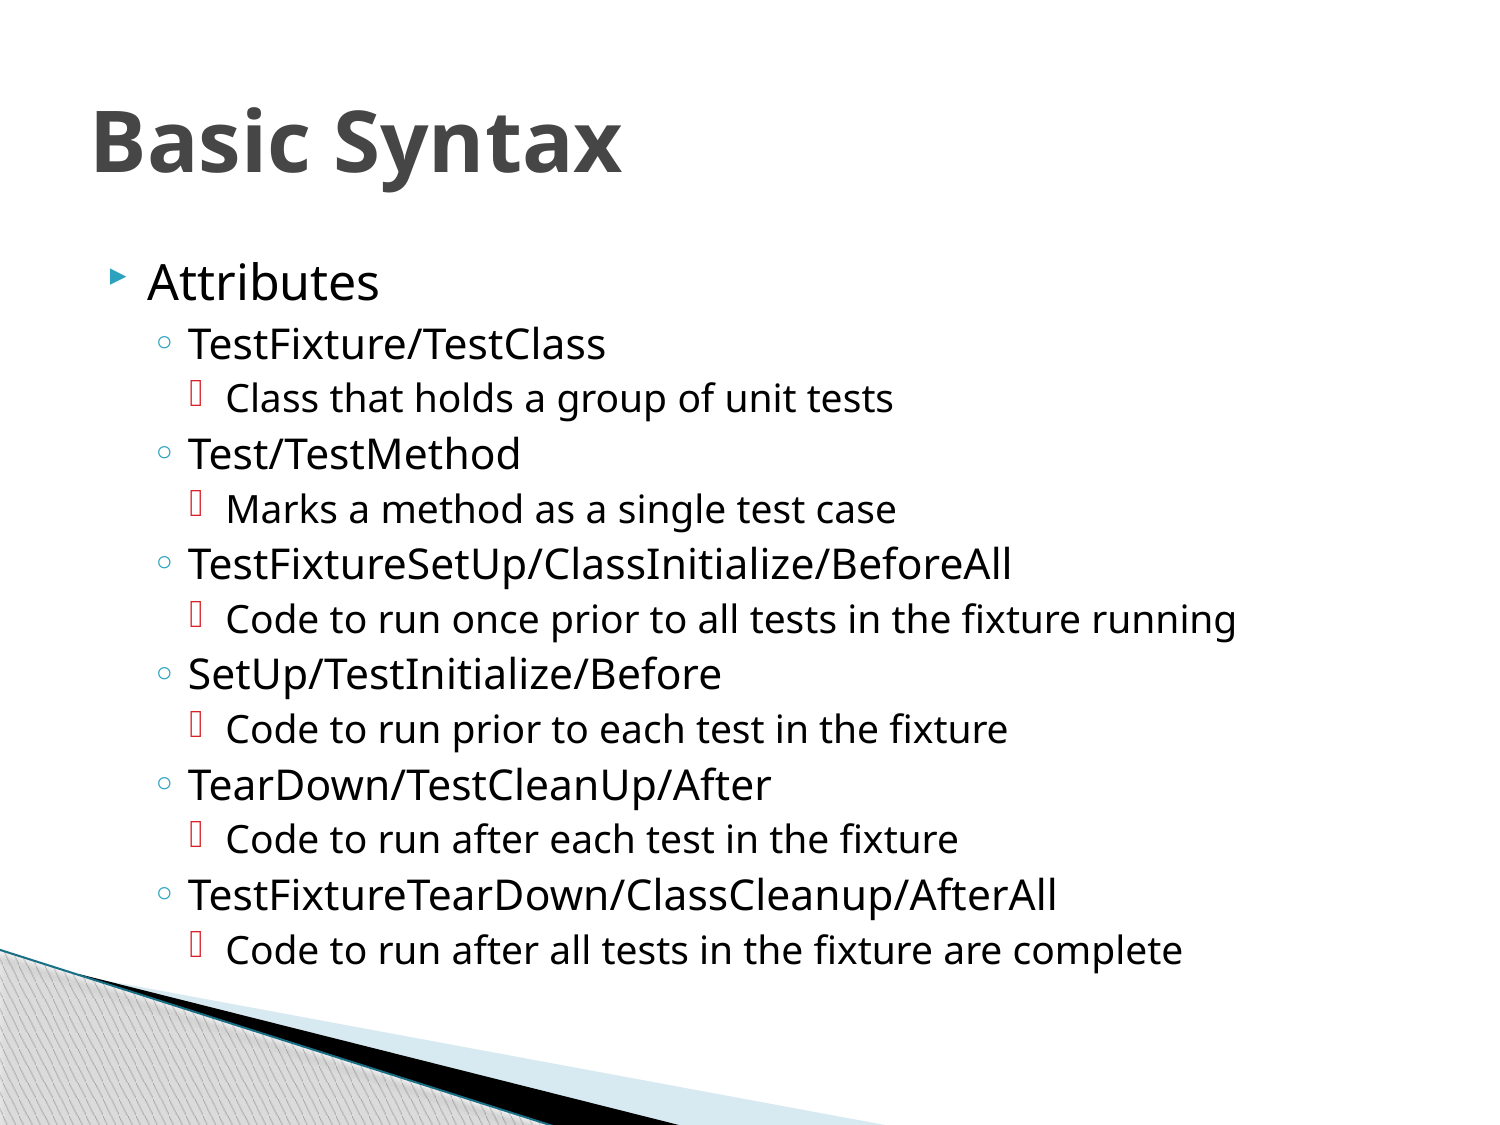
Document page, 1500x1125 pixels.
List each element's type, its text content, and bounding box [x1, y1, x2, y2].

list Attributes TestFixture/TestClass Class that holds a group of unit tests Test/TestMethod Marks a method as a single test case TestFixtureSetUp/ClassInitialize/BeforeAll Code to run once prior to all tests in the fixture running SetUp/TestInitialize/Before Code to run prior to each test in the fixture TearDown/TestCleanUp/After Code to run after each test in the fixture TestFixtureTearDown/ClassCleanup/AfterAll Code to run after all tests in the fixture are complete [75, 243, 1425, 986]
title Basic Syntax [75, 45, 1425, 233]
